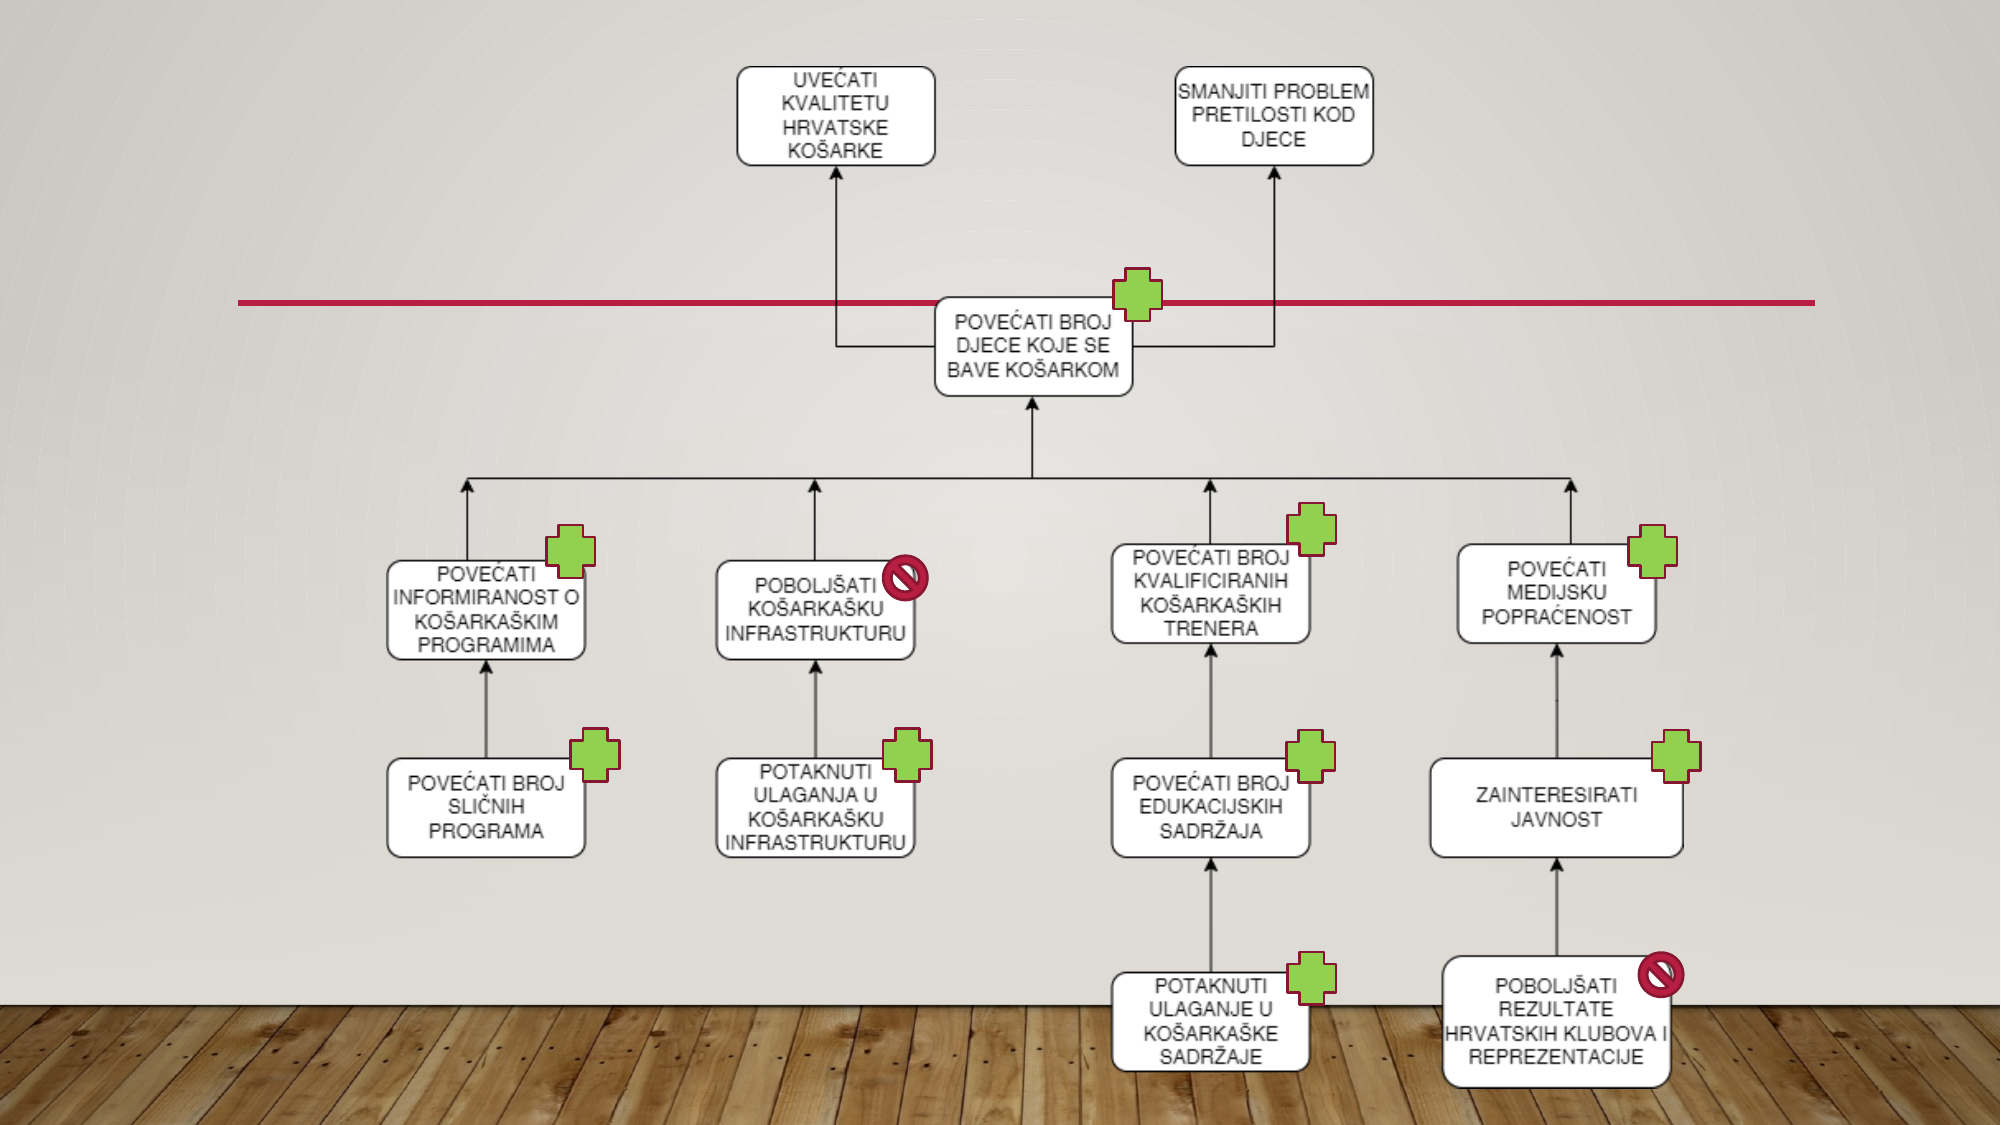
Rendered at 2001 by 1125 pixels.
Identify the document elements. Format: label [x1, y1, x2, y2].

picture [0, 1005, 2000, 1125]
text_box [1684, 729, 1702, 784]
list [386, 66, 1684, 1090]
